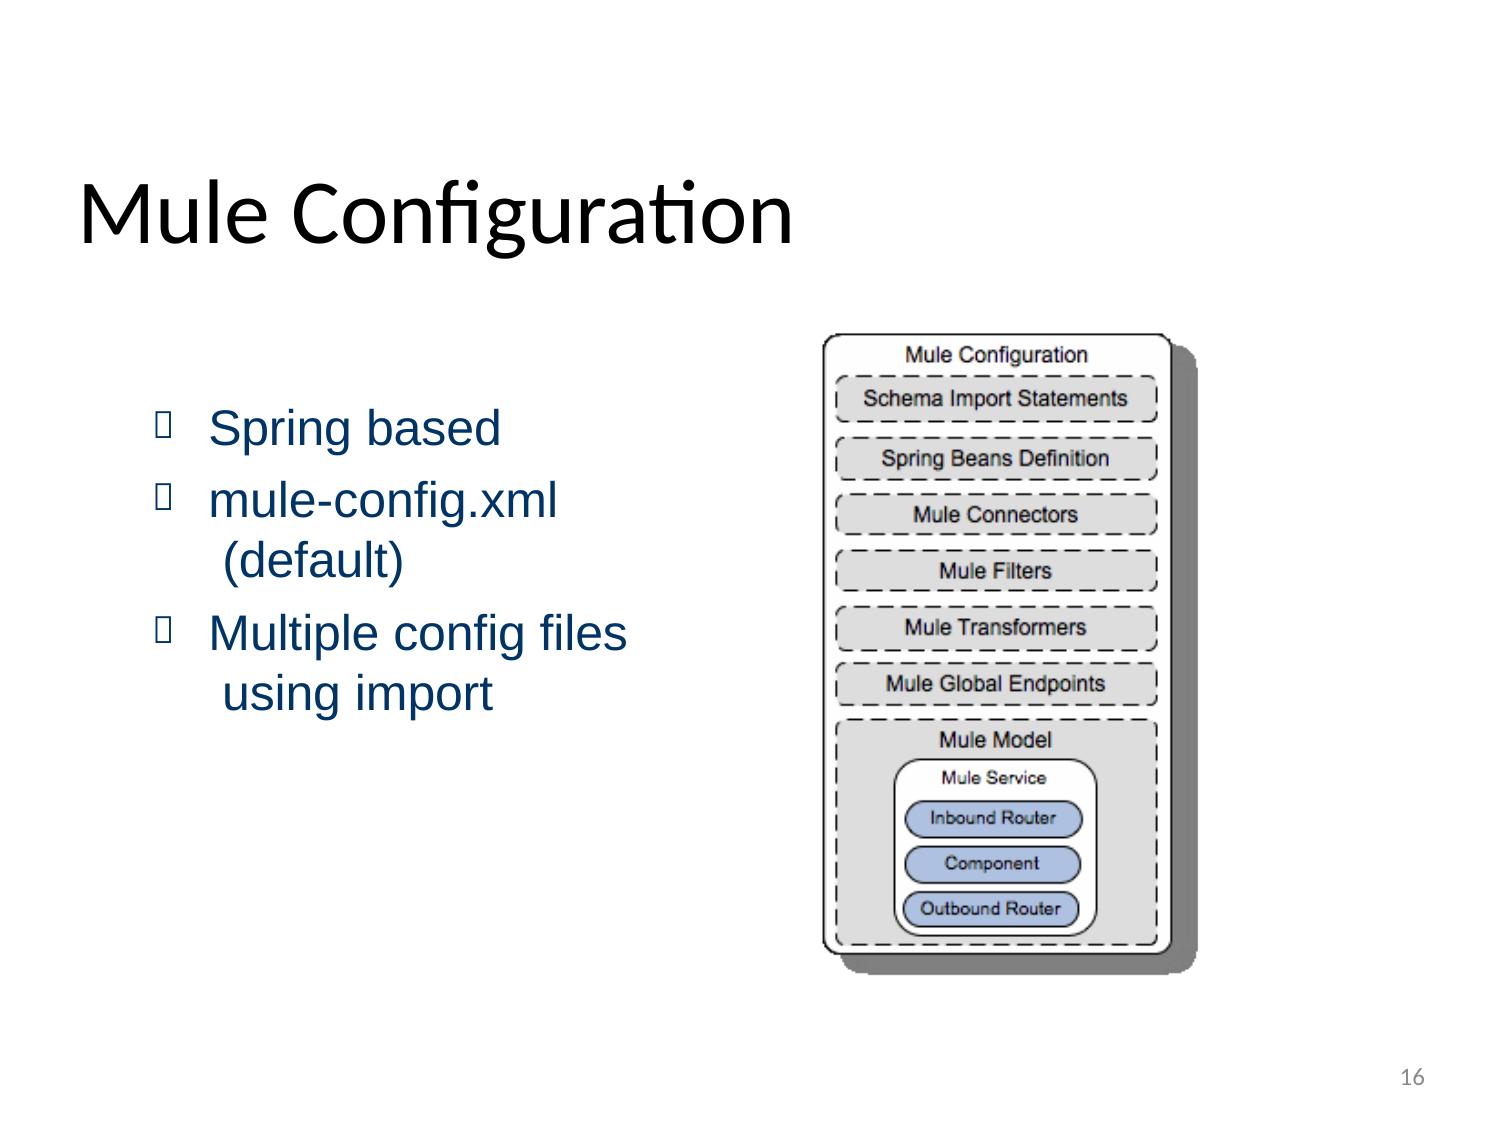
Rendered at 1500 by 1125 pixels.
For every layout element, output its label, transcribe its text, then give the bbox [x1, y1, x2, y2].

title Mule Configuration [75, 113, 1425, 301]
text_box [803, 312, 1229, 1006]
text_box   [150, 400, 184, 519]
text_box Spring based mule-config.xml (default) Multiple config files using import [206, 395, 633, 721]
text_box  [150, 605, 184, 651]
slide_number 16 [1074, 746, 1425, 1125]
